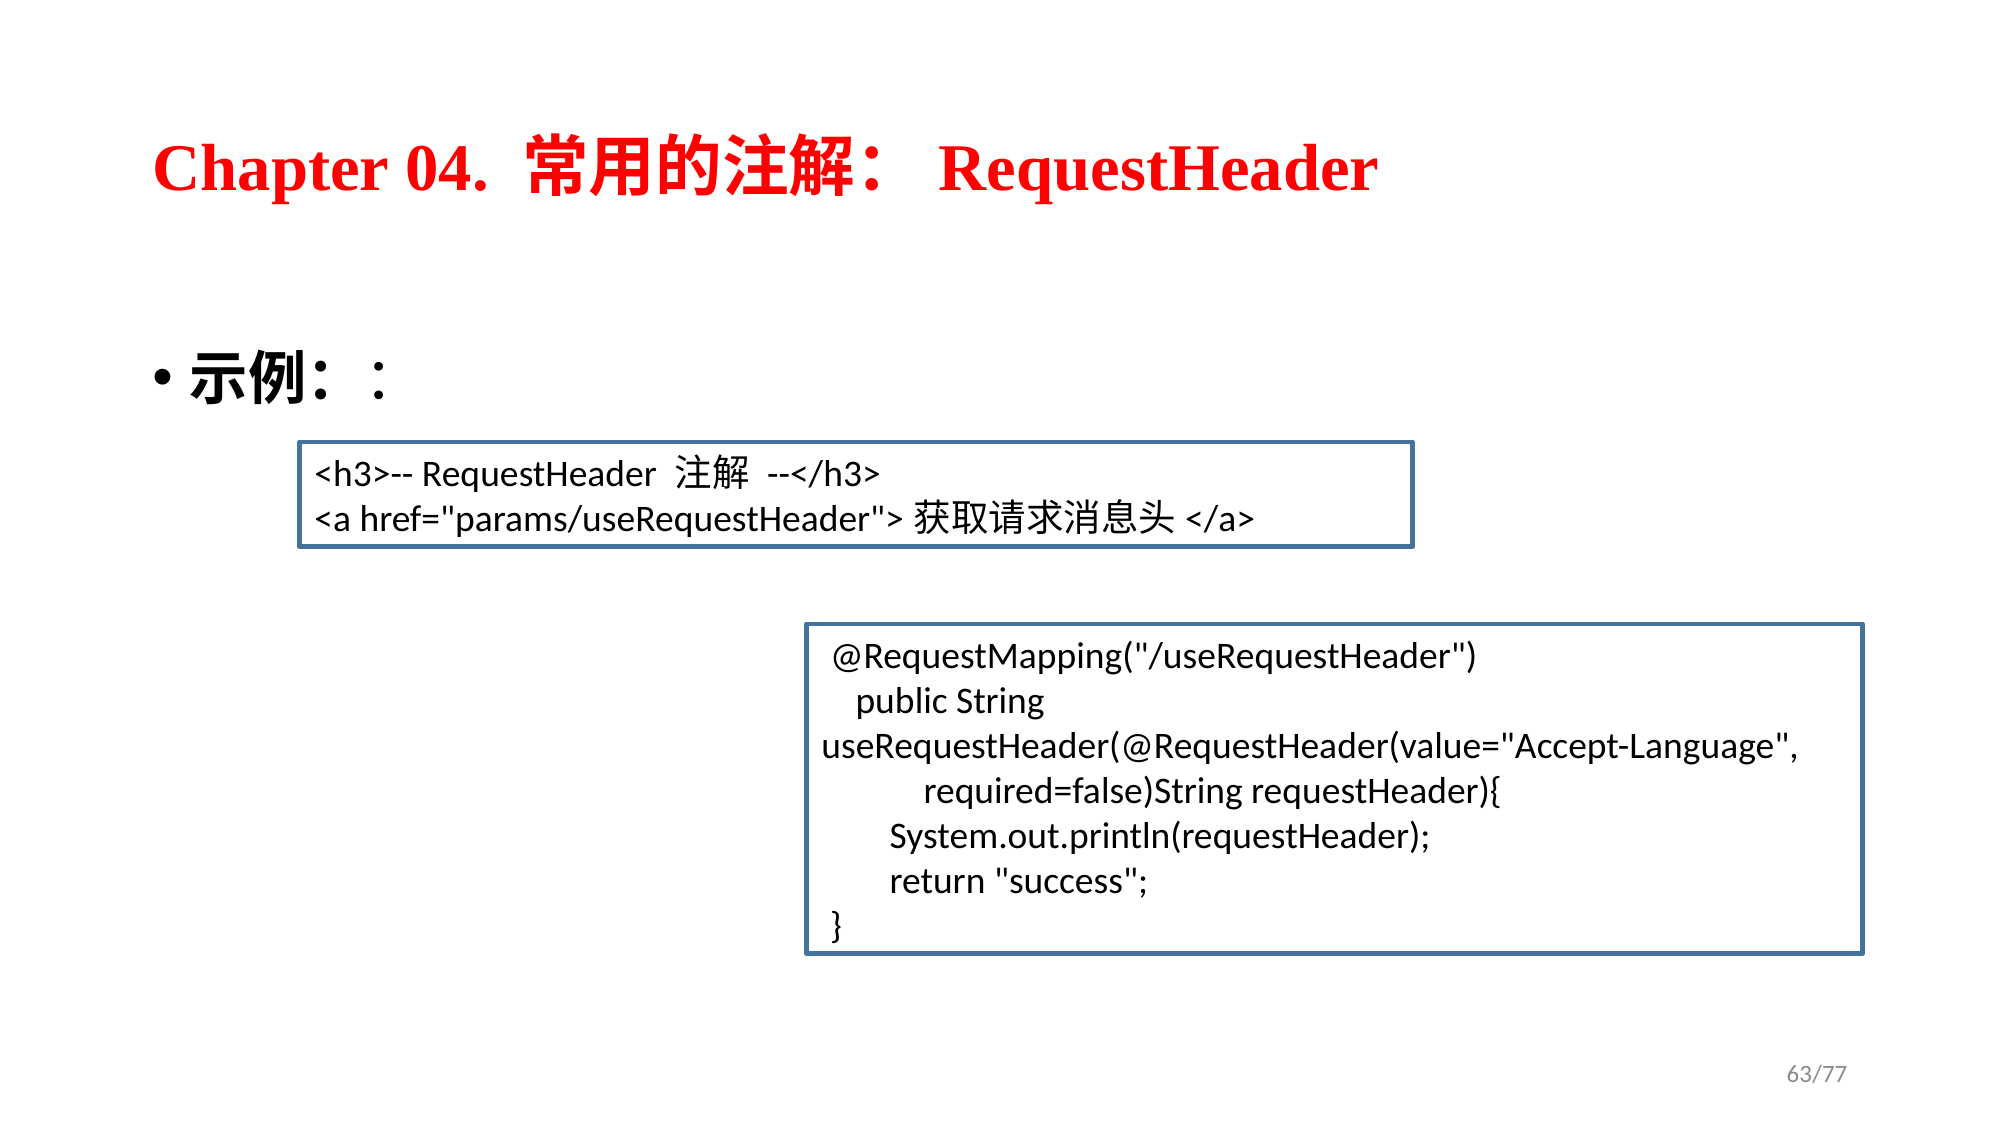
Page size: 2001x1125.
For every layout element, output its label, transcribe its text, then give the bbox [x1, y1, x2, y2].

slide_number [1412, 1042, 1863, 1103]
title Chapter 04. 常用的注解：RequestHeader [137, 59, 1863, 278]
text_box <h3>-- RequestHeader 注解 --</h3> <a href="params/useRequestHeader">获取请求消息头</a> [299, 441, 1413, 547]
list 示例：： [137, 299, 1863, 1014]
text_box @RequestMapping("/useRequestHeader") public String useRequestHeader(@RequestHeader(value="Accept-Language", required=false)String requestHeader){ System.out.println(requestHeader); return "success"; } [806, 623, 1863, 954]
